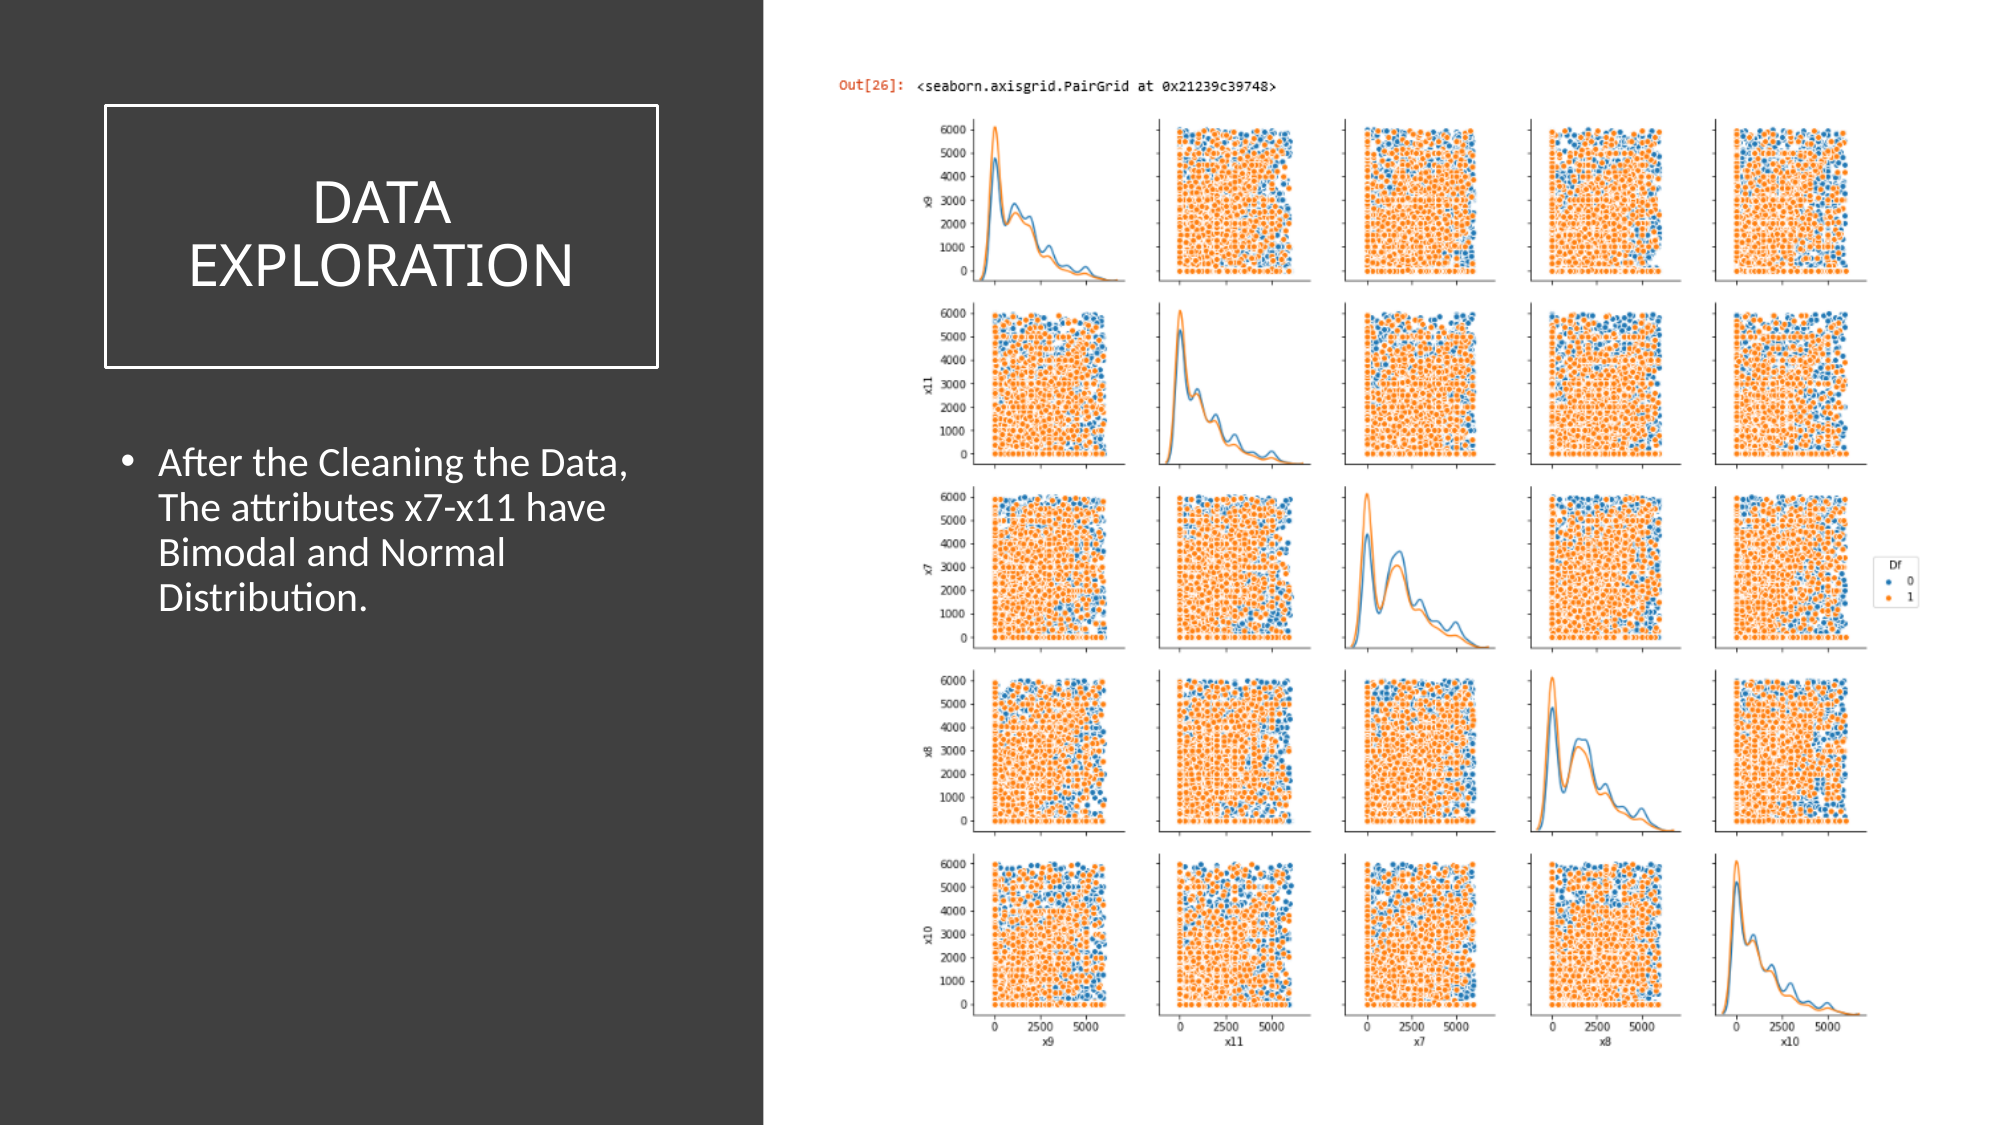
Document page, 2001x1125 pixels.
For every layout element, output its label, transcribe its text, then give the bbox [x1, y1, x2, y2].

text_box [0, 0, 764, 1125]
title DATA EXPLORATION [105, 105, 658, 368]
list After the Cleaning the Data, The attributes x7-x11 have Bimodal and Normal Distribution. [105, 432, 658, 994]
picture [831, 70, 1962, 1054]
